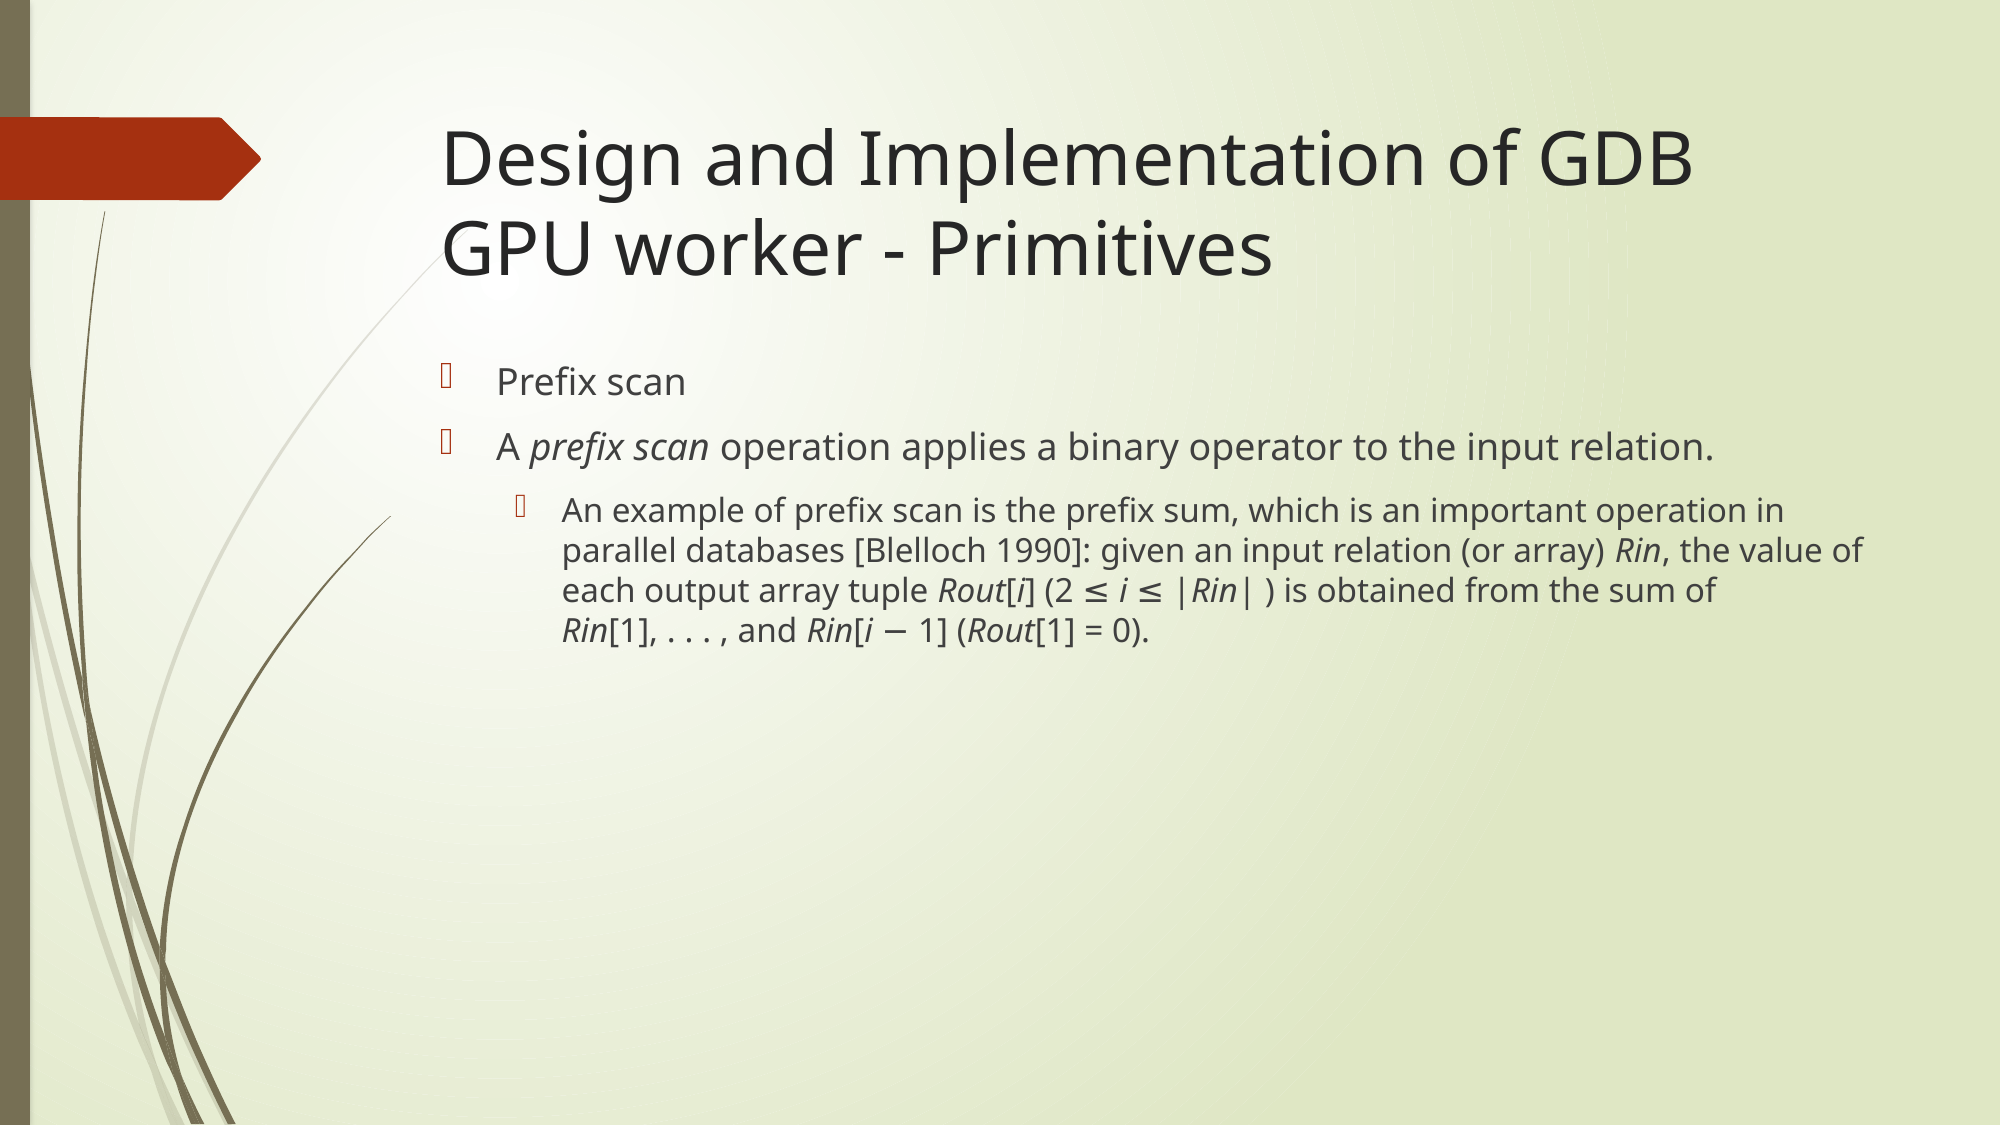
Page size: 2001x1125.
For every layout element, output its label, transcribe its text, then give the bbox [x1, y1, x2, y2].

title Design and Implementation of GDB GPU worker - Primitives [425, 102, 1888, 313]
list Prefix scan A prefix scan operation applies a binary operator to the input relation. An example of prefix scan is the prefix sum, which is an important operation in parallel databases [Blelloch 1990]: given an input relation (or array) Rin, the value of each output array tuple Rout[i] (2 ≤ i ≤ |Rin| ) is obtained from the sum of Rin[1], . . . , and Rin[i − 1] (Rout[1] = 0). [424, 350, 1888, 970]
